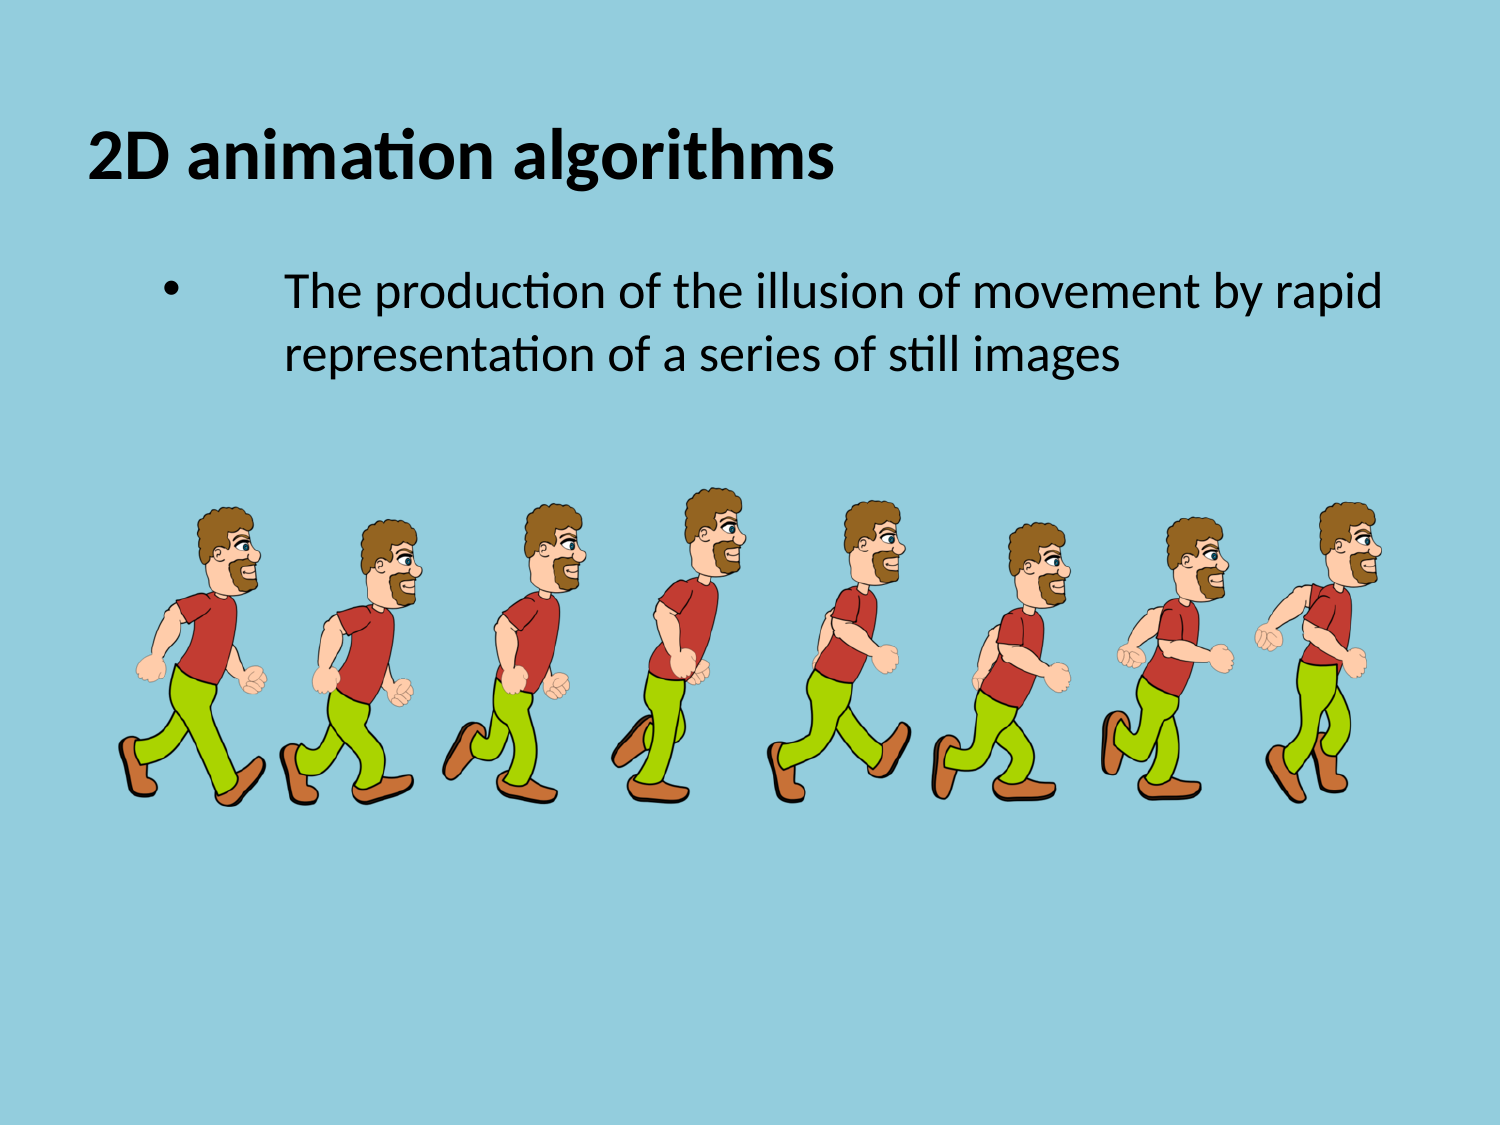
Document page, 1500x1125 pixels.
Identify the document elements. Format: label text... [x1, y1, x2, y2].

picture [118, 487, 1382, 807]
text_box 2D animation algorithms The production of the illusion of movement by rapid representation of a series of still images [0, 1, 1500, 388]
